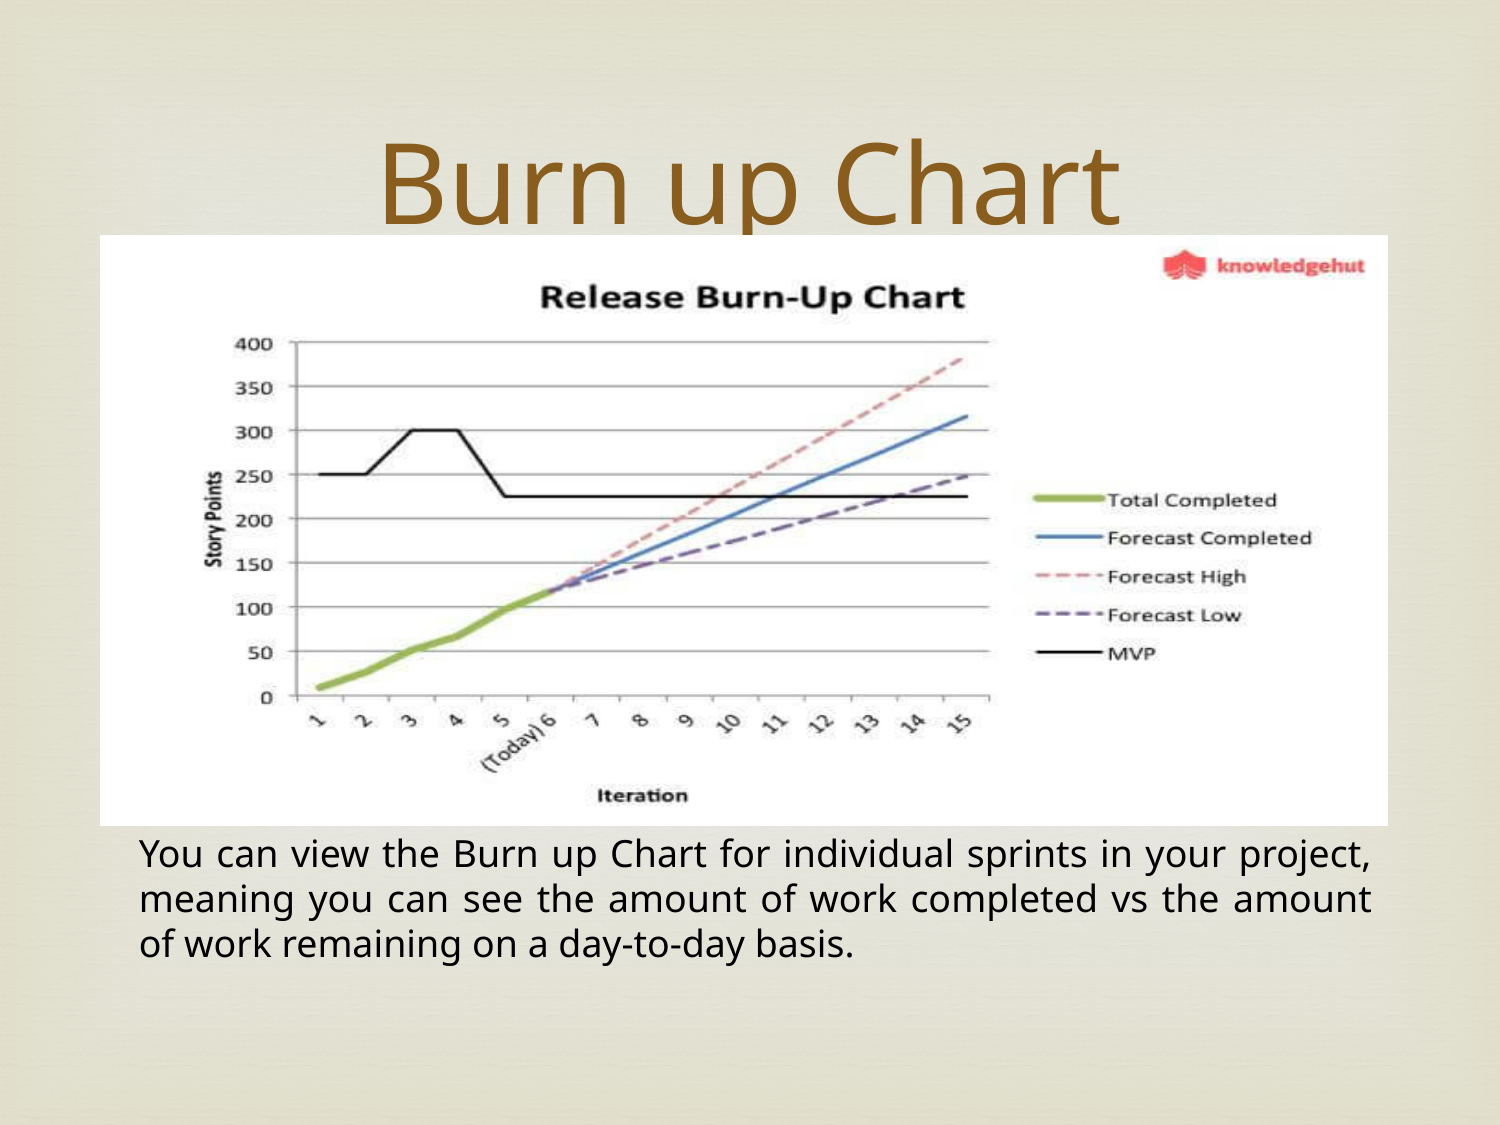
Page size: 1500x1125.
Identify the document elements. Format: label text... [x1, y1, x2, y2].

picture [99, 235, 1389, 826]
title Burn up Chart [112, 93, 1386, 233]
list [114, 836, 1386, 1005]
text_box You can view the Burn up Chart for individual sprints in your project, meaning you can see the amount of work completed vs the amount of work remaining on a day-to-day basis. [123, 835, 1388, 972]
